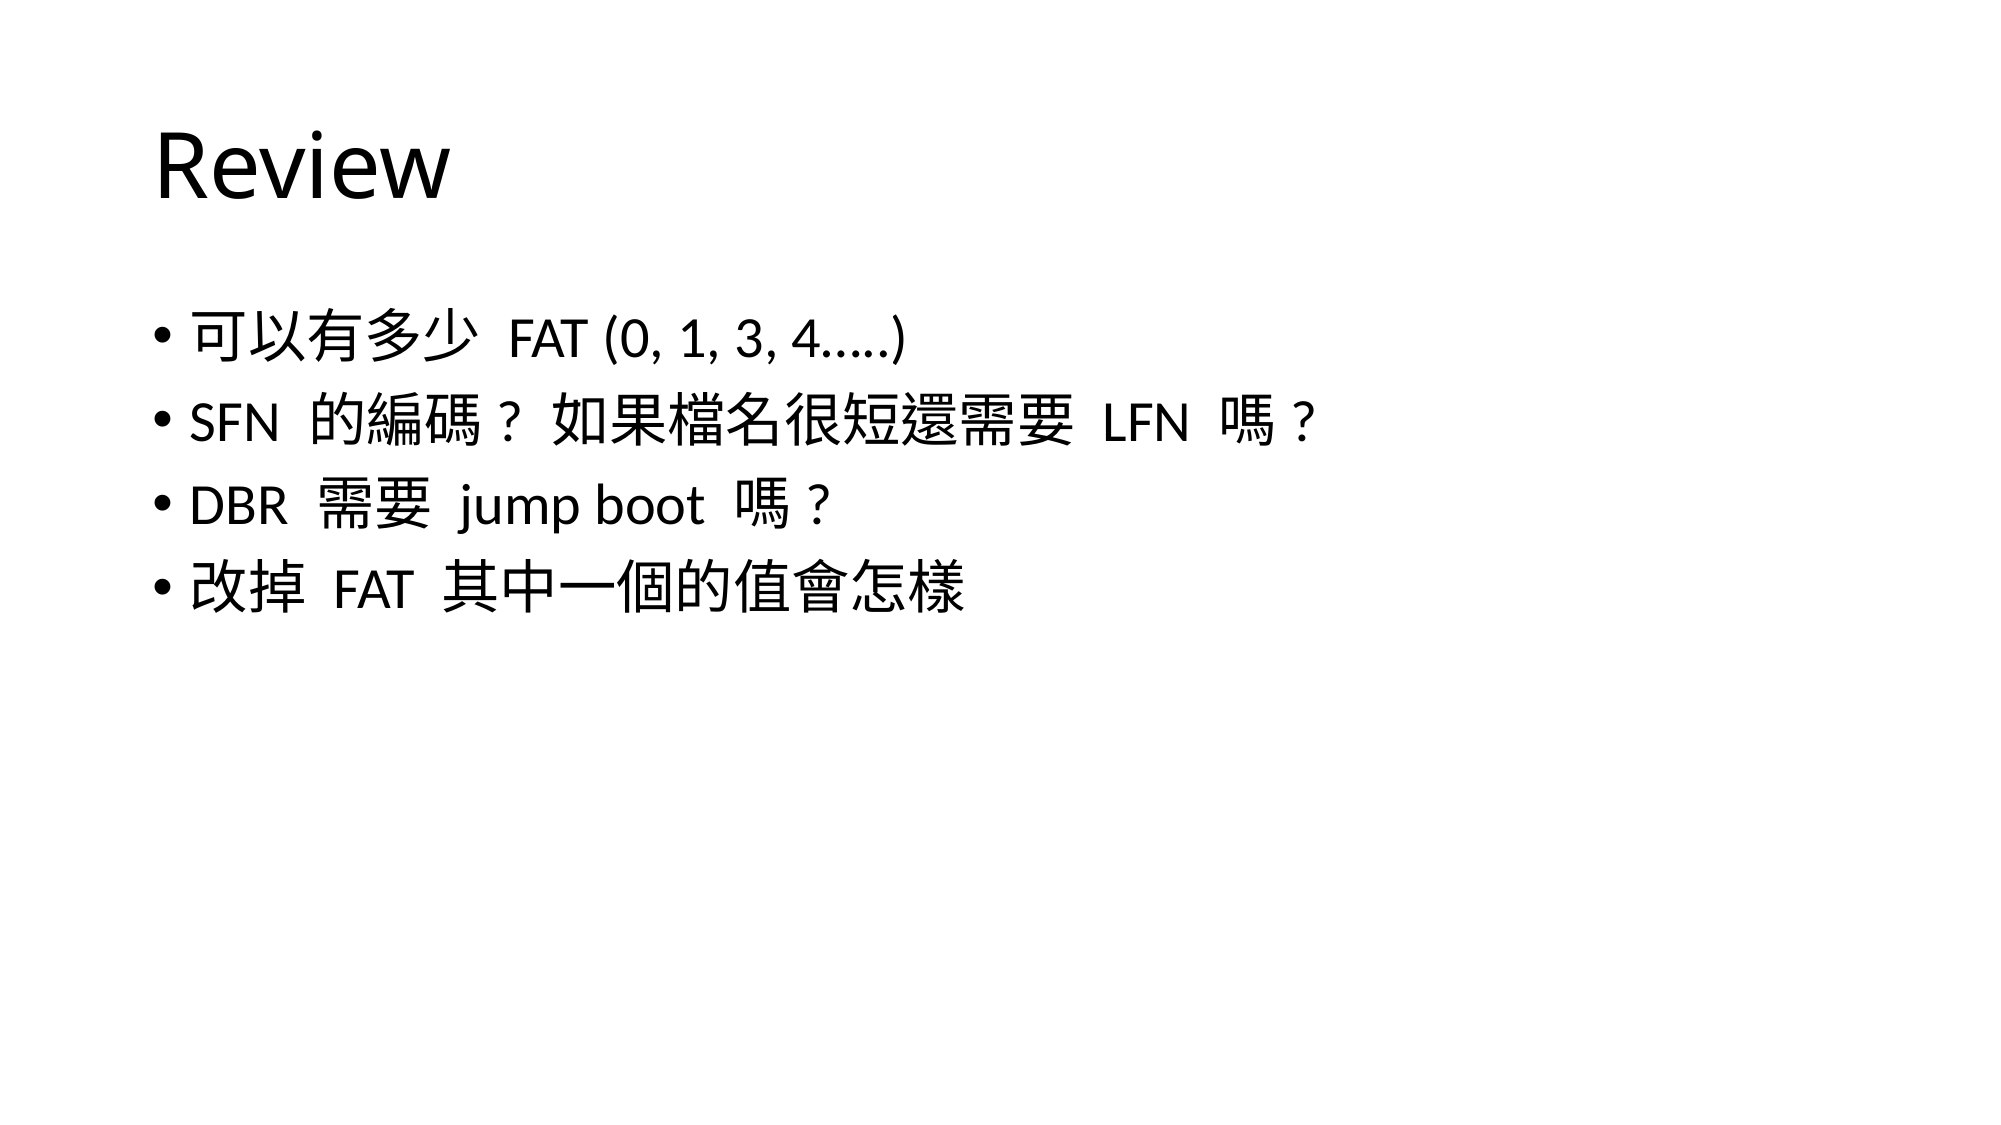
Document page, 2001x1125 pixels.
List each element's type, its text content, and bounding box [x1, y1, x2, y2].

title Review [137, 59, 1863, 278]
list 可以有多少 FAT (0, 1, 3, 4…..) SFN 的編碼? 如果檔名很短還需要 LFN 嗎? DBR 需要 jump boot 嗎? 改掉 FAT 其中一個的值會怎樣 [137, 299, 1863, 1014]
